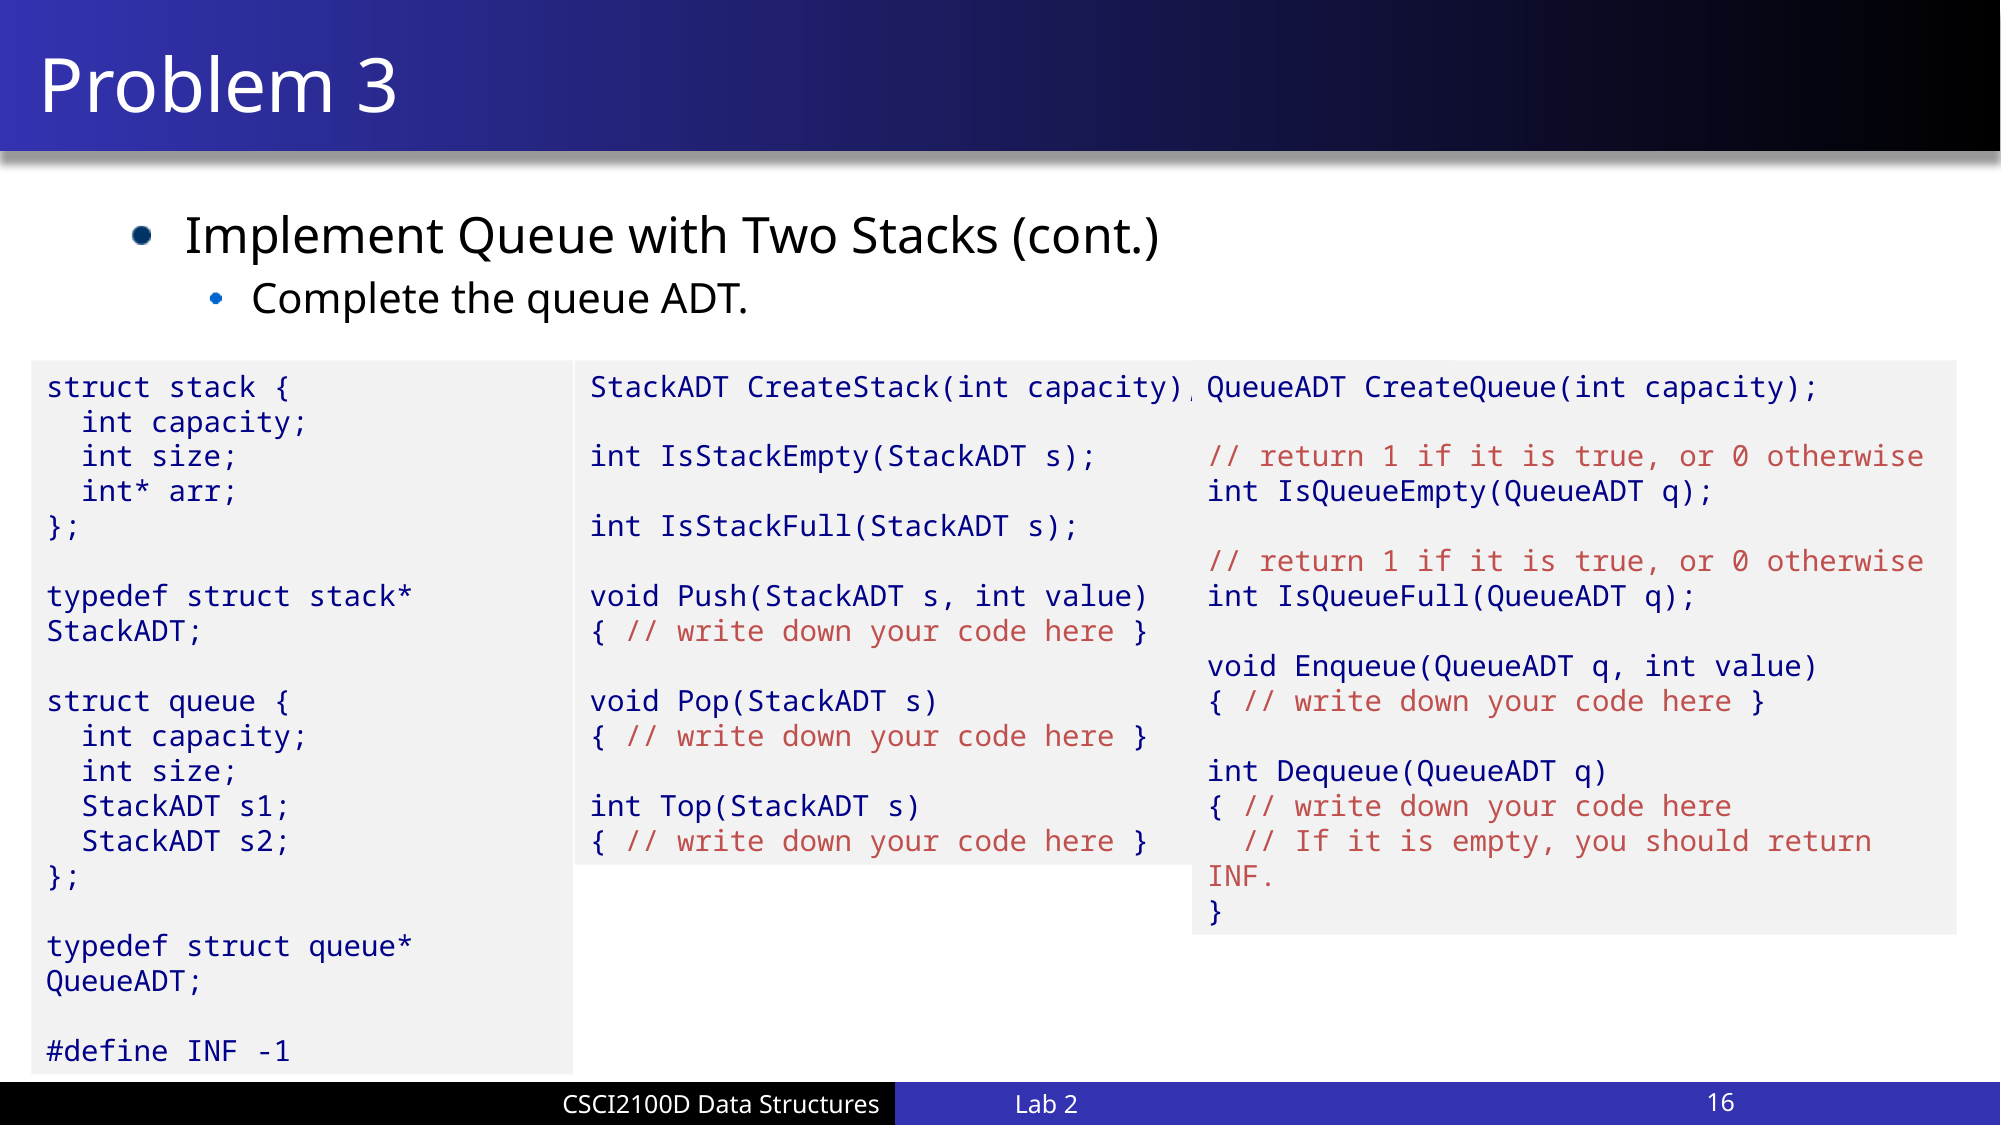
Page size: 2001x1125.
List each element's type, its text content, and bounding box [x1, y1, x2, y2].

text_box QueueADT CreateQueue(int capacity); // return 1 if it is true, or 0 otherwise int IsQueueEmpty(QueueADT q); // return 1 if it is true, or 0 otherwise int IsQueueFull(QueueADT q); void Enqueue(QueueADT q, int value) { // write down your code here } int Dequeue(QueueADT q) { // write down your code here // If it is empty, you should return INF. } [1192, 360, 1957, 935]
text_box StackADT CreateStack(int capacity); int IsStackEmpty(StackADT s); int IsStackFull(StackADT s); void Push(StackADT s, int value) { // write down your code here } void Pop(StackADT s) { // write down your code here } int Top(StackADT s) { // write down your code here } [574, 360, 1192, 865]
picture [204, 288, 222, 306]
title Problem 3 [0, 2, 2000, 151]
list Implement Queue with Two Stacks (cont.) Complete the queue ADT. [113, 196, 1887, 1006]
footer Lab 2 [999, 1082, 1662, 1125]
slide_number 16 [1662, 1082, 1750, 1125]
text_box struct stack { int capacity; int size; int* arr; }; typedef struct stack* StackADT; struct queue { int capacity; int size; StackADT s1; StackADT s2; }; typedef struct queue* QueueADT; #define INF -1 [31, 360, 573, 1075]
picture [129, 223, 151, 245]
